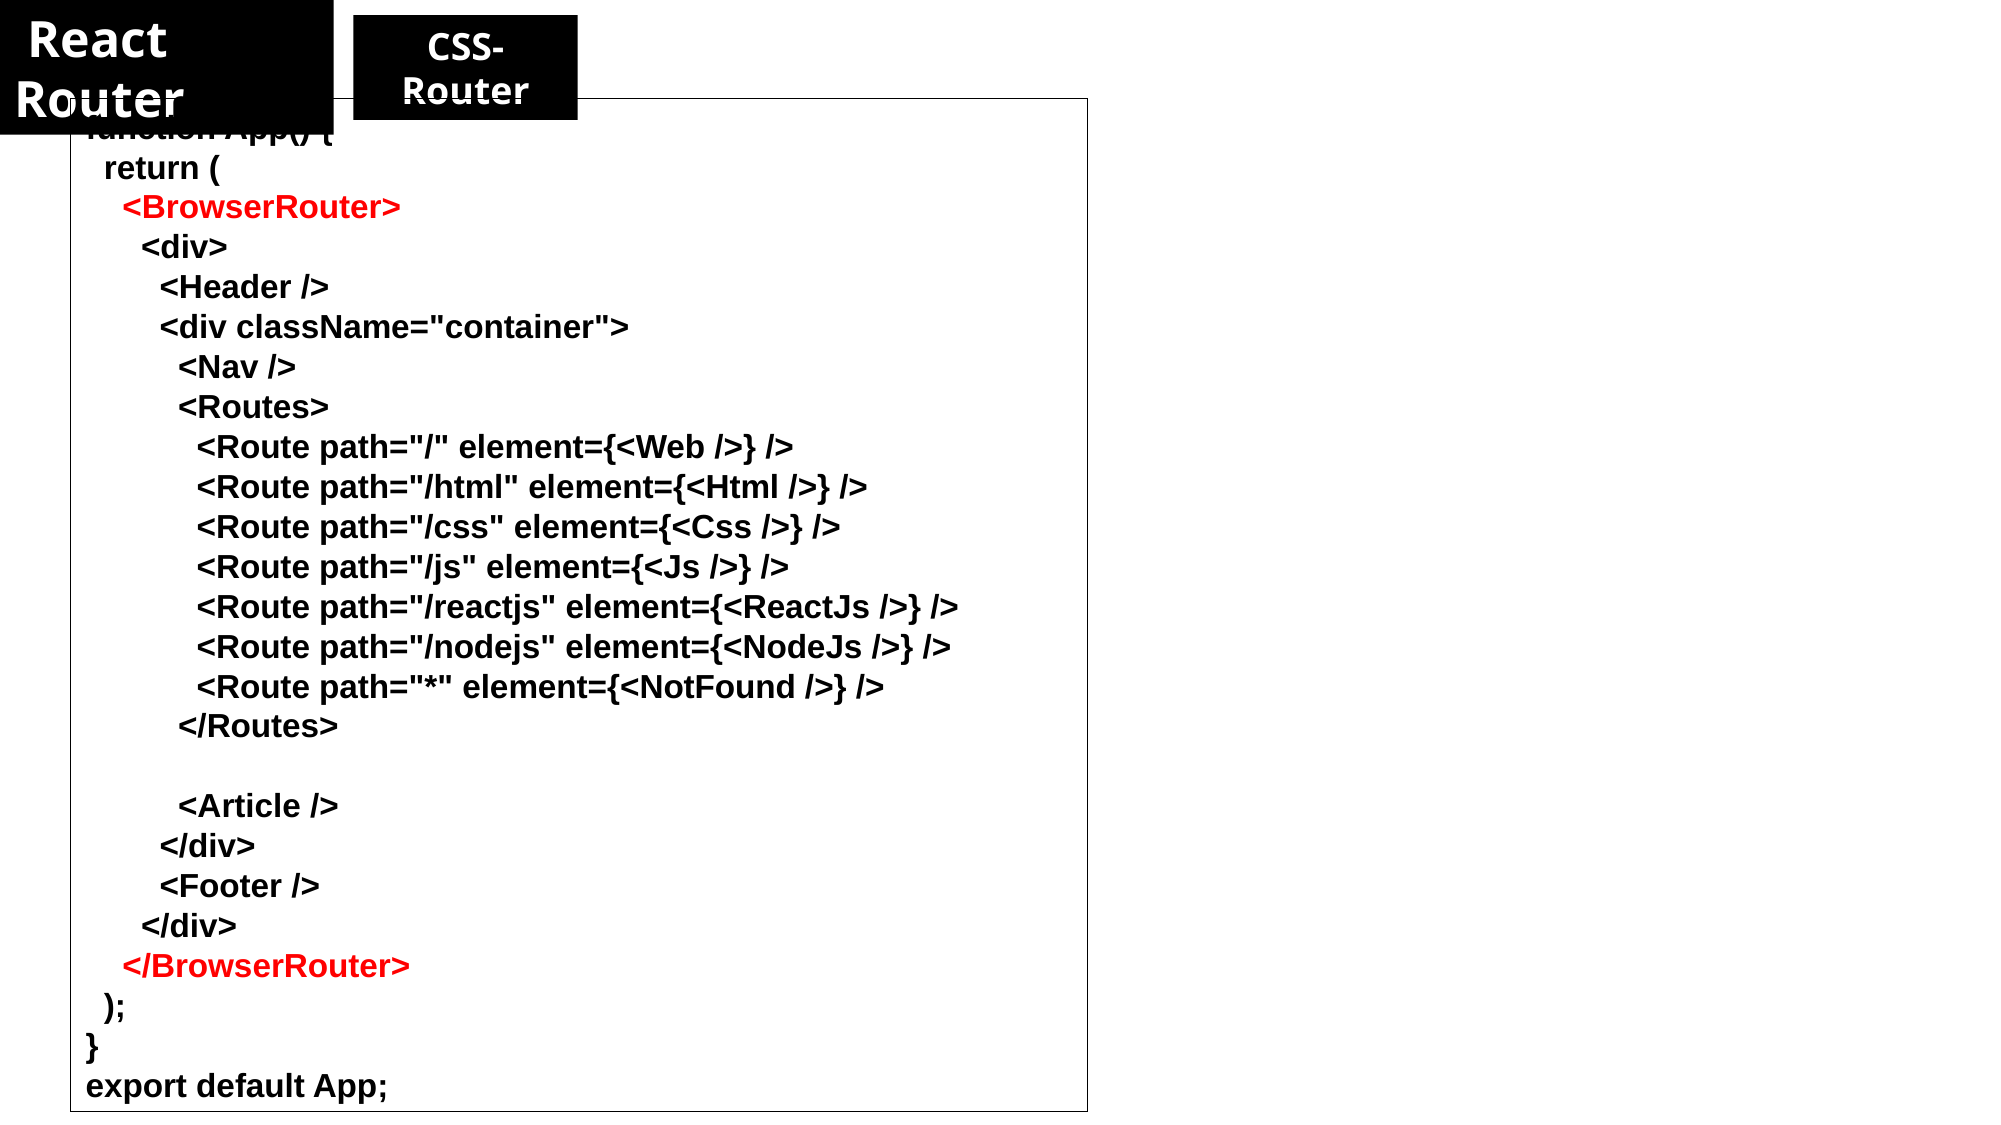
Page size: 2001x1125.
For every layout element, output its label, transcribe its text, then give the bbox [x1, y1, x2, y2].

text_box CSS-Router [353, 15, 578, 98]
text_box function App() { return ( <BrowserRouter> <div> <Header /> <div className="container"> <Nav /> <Routes> <Route path="/" element={<Web />} /> <Route path="/html" element={<Html />} /> <Route path="/css" element={<Css />} /> <Route path="/js" element={<Js />} /> <Route path="/reactjs" element={<ReactJs />} /> <Route path="/nodejs" element={<NodeJs />} /> <Route path="*" element={<NotFound />} /> </Routes> <Article /> </div> <Footer /> </div> </BrowserRouter> ); } export default App; [70, 98, 1088, 1112]
text_box React Router [0, 0, 334, 135]
